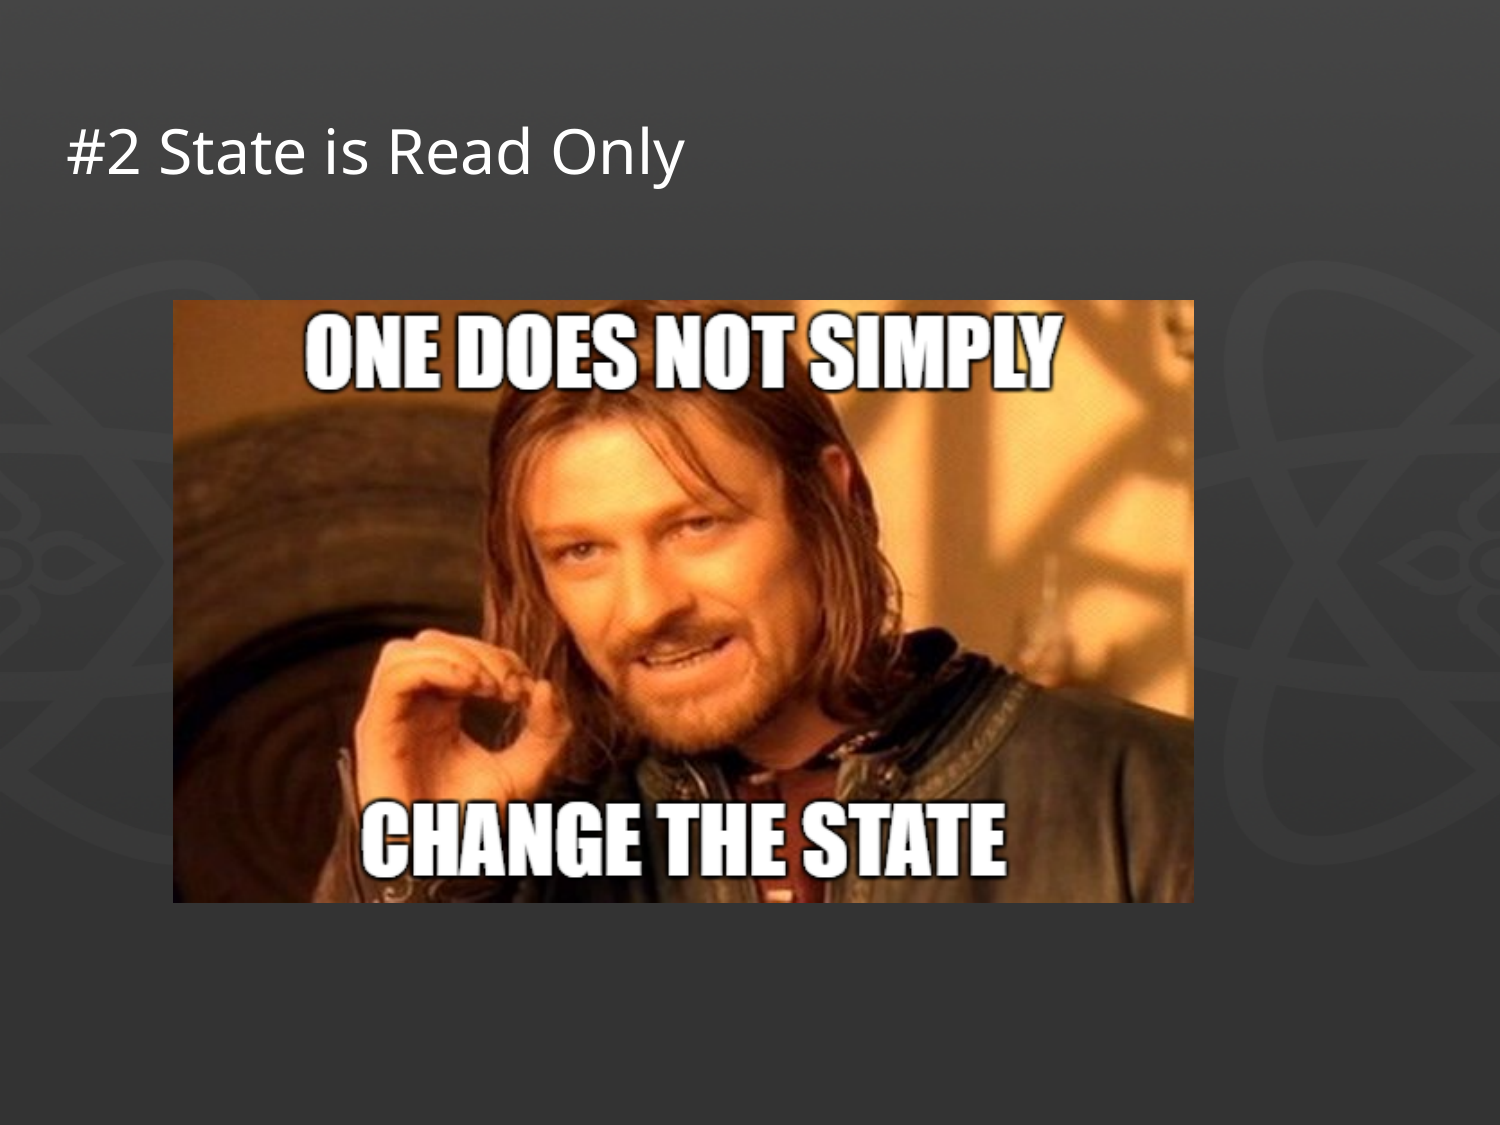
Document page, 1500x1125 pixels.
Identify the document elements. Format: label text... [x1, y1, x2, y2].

picture [0, 0, 1500, 1125]
text_box [56, 277, 1257, 646]
title #2 State is Read Only [51, 97, 1449, 223]
